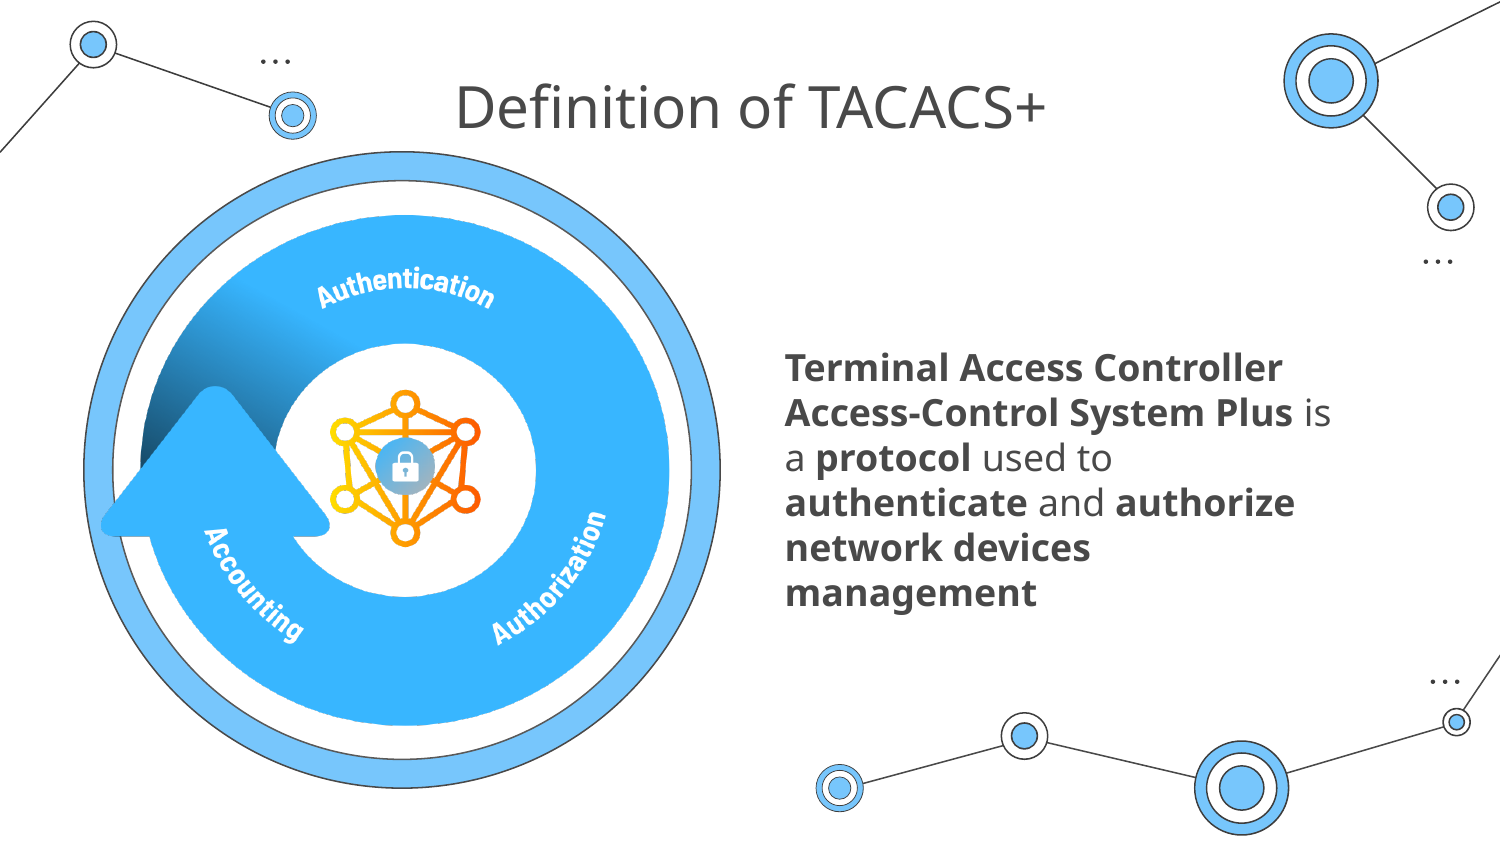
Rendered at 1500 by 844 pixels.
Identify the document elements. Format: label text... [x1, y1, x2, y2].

text_box [705, 372, 721, 568]
title Definition of TACACS+ [208, 55, 1293, 146]
subtitle Terminal Access Controller Access-Control System Plus is a protocol used to authenticate and authorize network devices management [769, 328, 1353, 681]
picture [72, 166, 701, 775]
text_box [339, 782, 465, 789]
text_box [314, 151, 490, 164]
